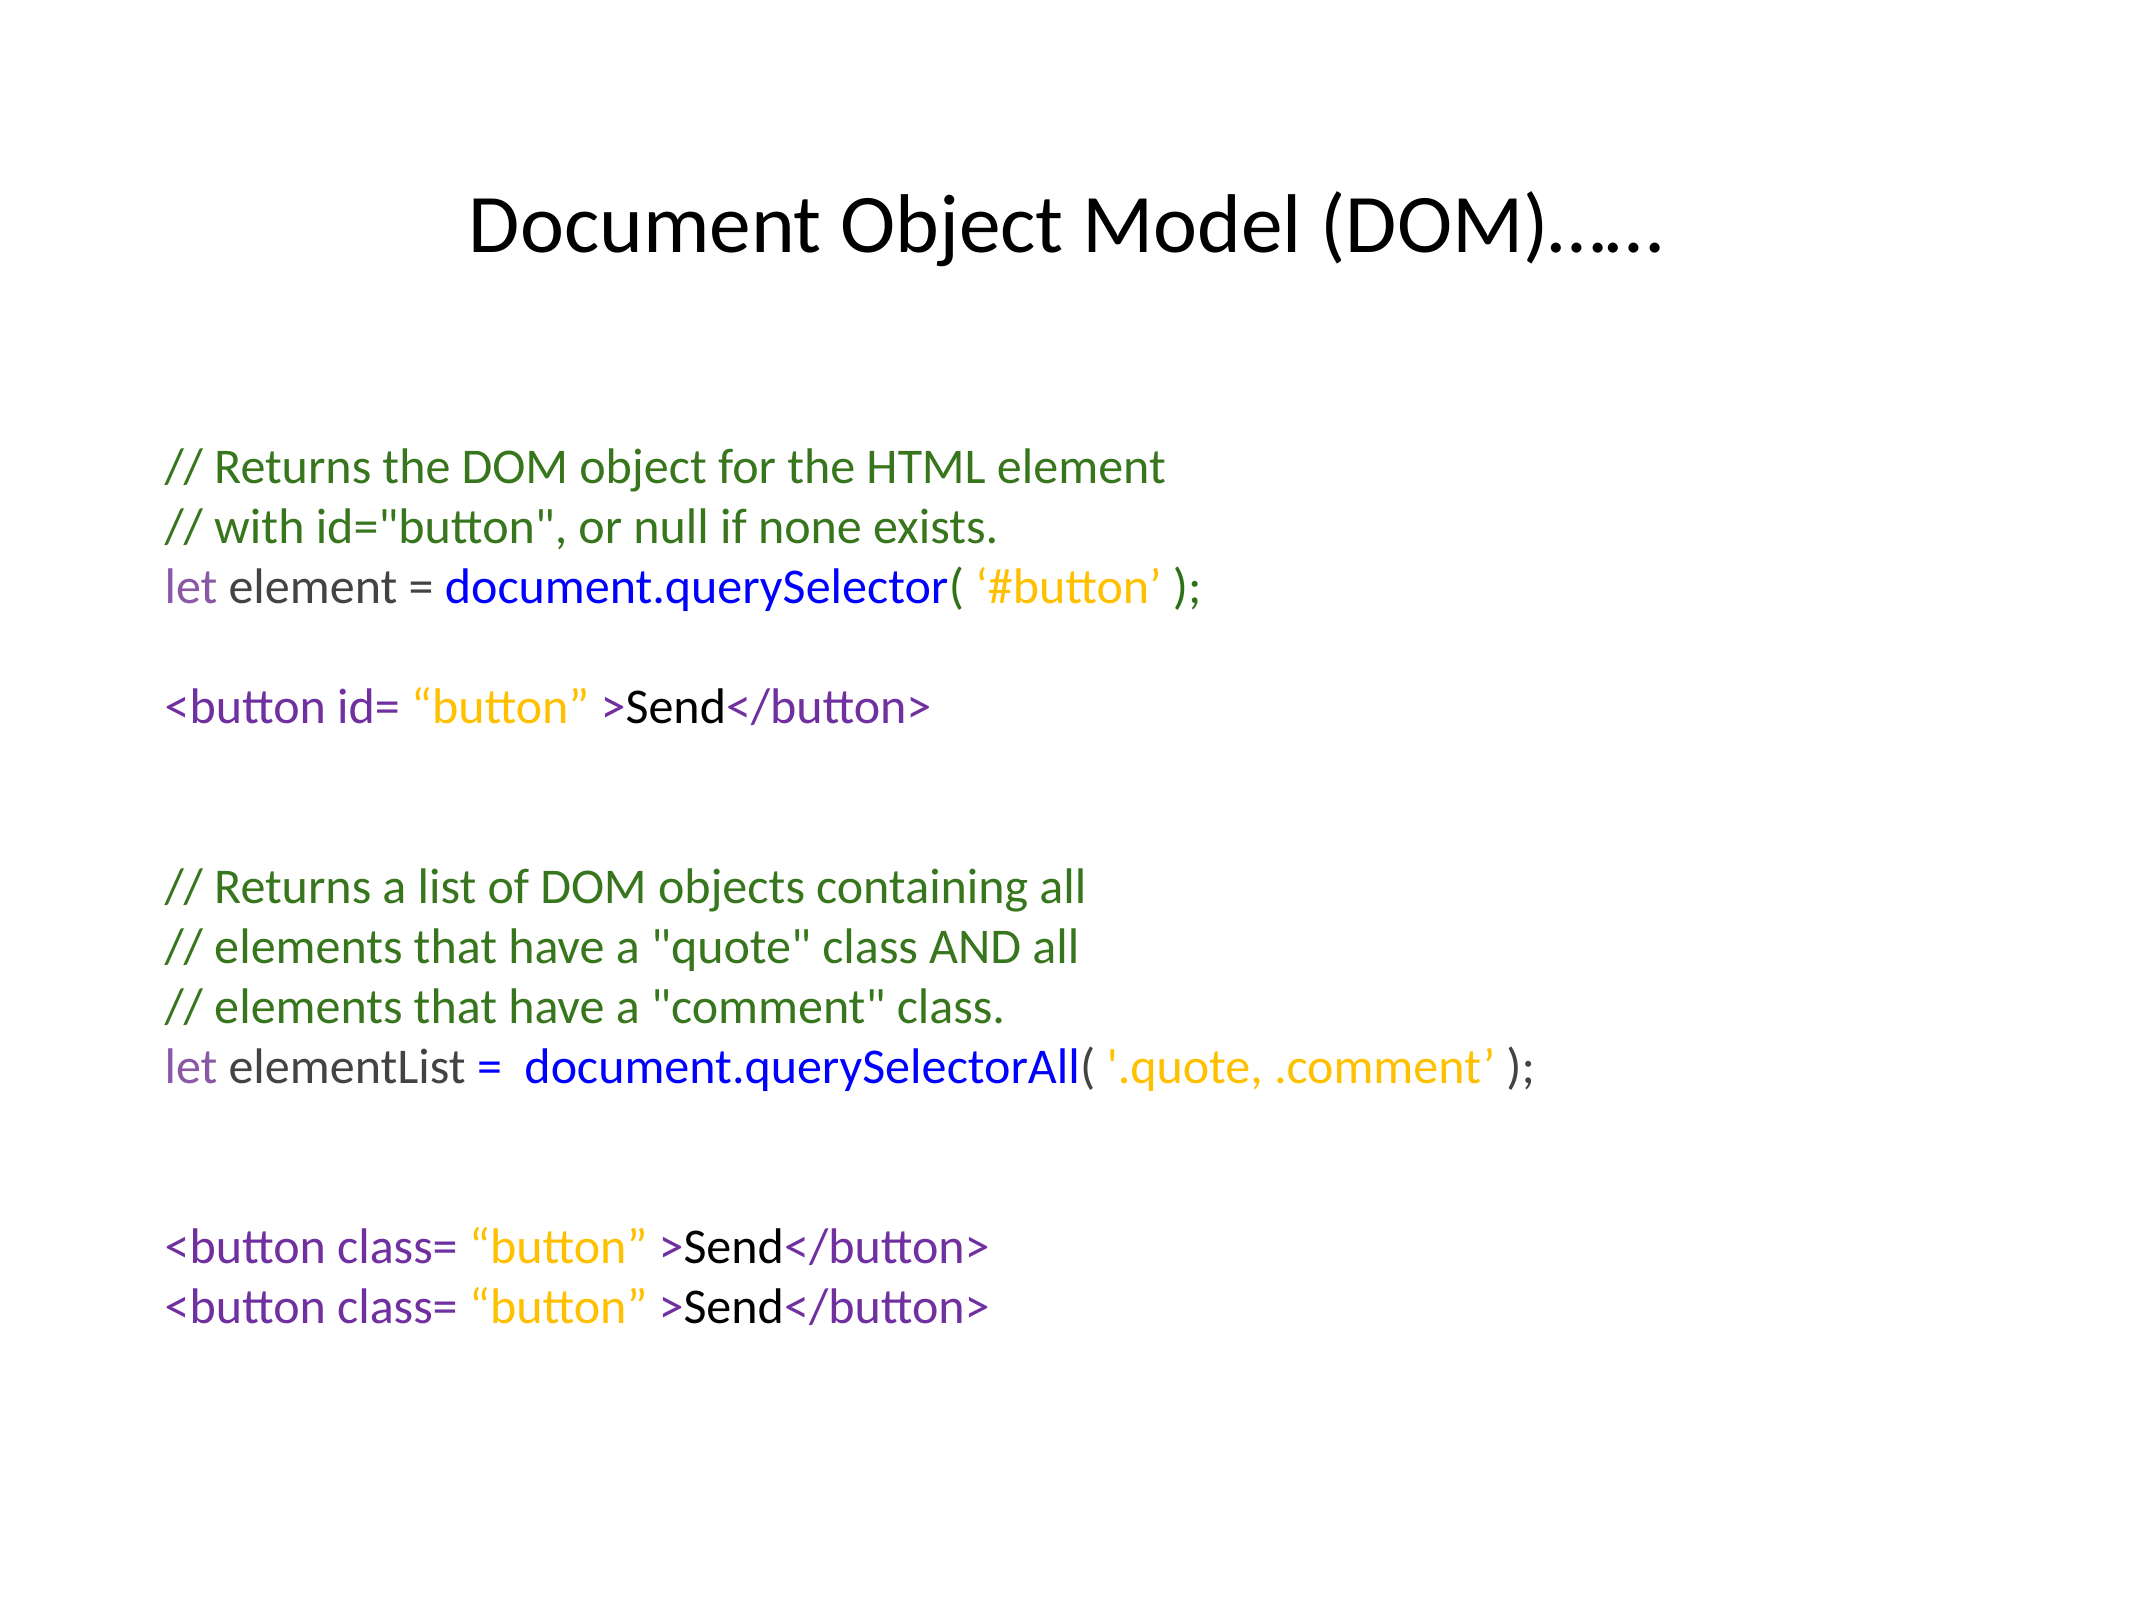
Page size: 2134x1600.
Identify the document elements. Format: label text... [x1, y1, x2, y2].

list // Returns the DOM object for the HTML element // with id="button", or null if none exists. let element = document.querySelector( ‘#button’ ); <button id= “button” >Send</button> // Returns a list of DOM objects containing all // elements that have a "quote" class AND all // elements that have a "comment" class. let elementList = document.querySelectorAll( '.quote, .comment’ ); <button class= “button” >Send</button> <button class= “button” >Send</button> [155, 424, 1978, 1457]
title Document Object Model (DOM)…… [155, 41, 1978, 397]
